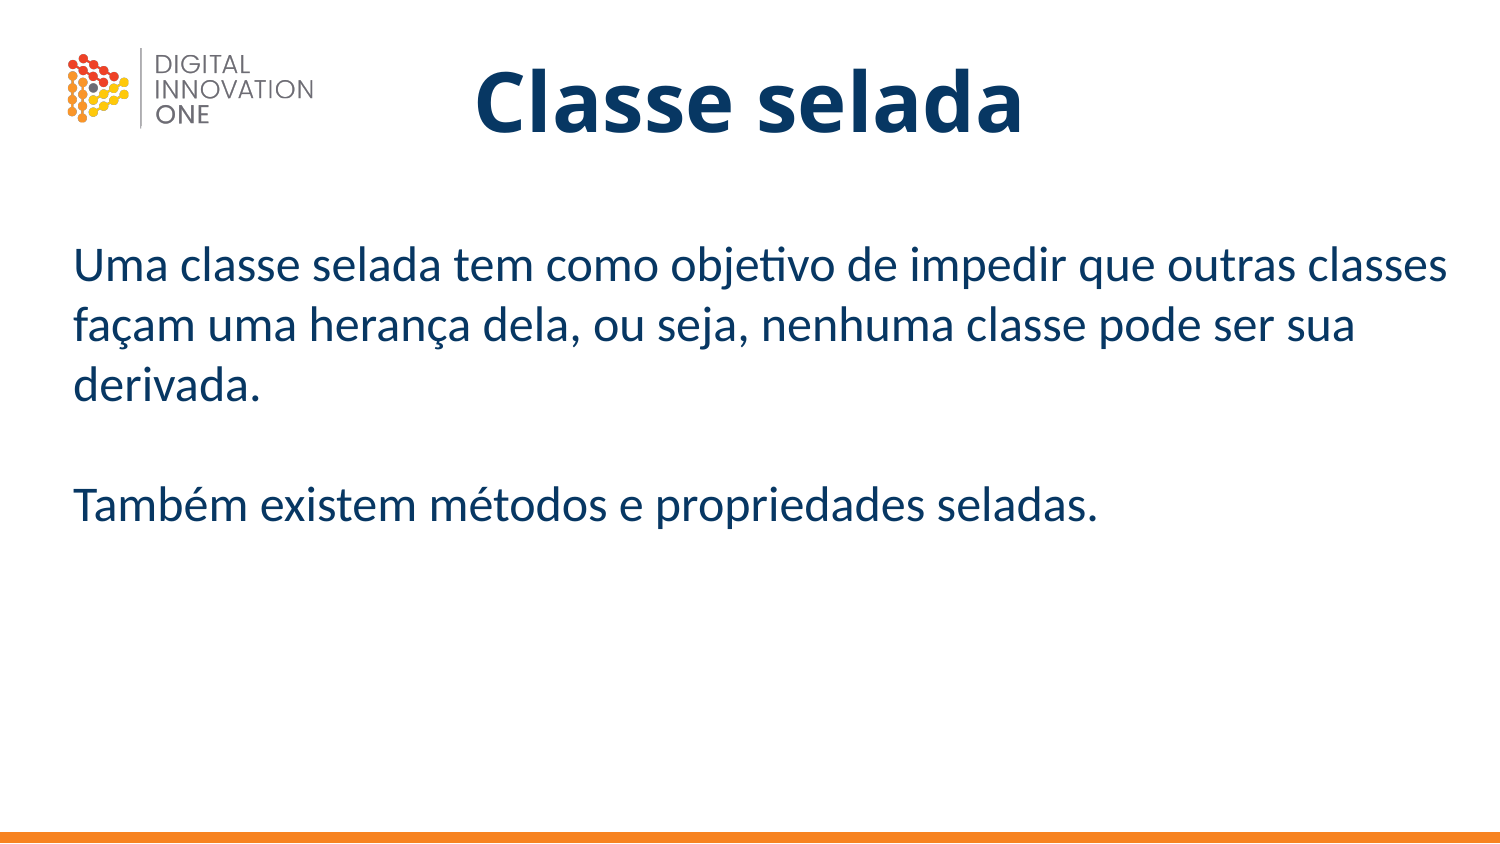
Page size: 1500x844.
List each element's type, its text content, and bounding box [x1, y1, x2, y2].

text_box Uma classe selada tem como objetivo de impedir que outras classes façam uma herança dela, ou seja, nenhuma classe pode ser sua derivada. Também existem métodos e propriedades seladas. [58, 216, 1476, 458]
text_box [0, 832, 1500, 843]
picture [50, 39, 331, 138]
subtitle Classe selada [51, 50, 1449, 148]
